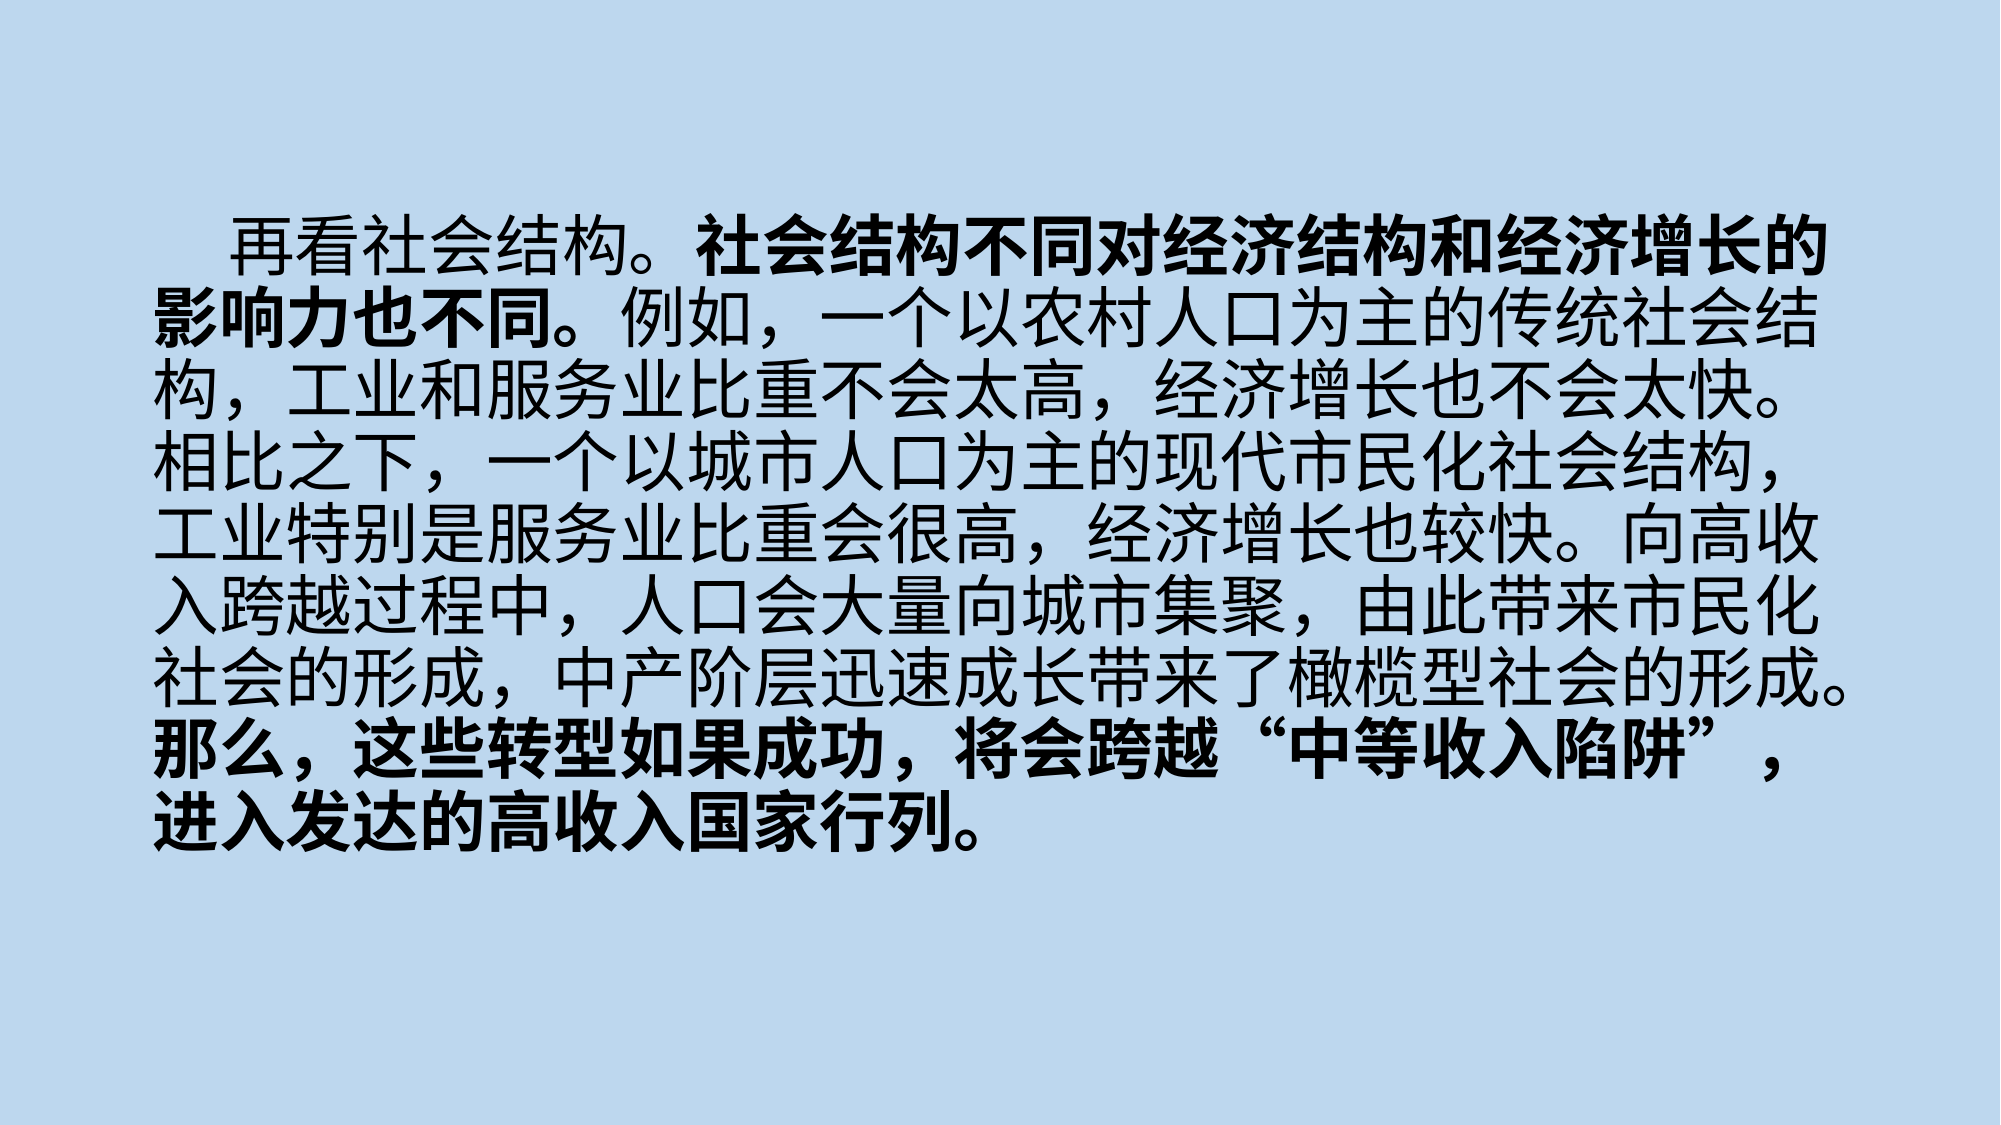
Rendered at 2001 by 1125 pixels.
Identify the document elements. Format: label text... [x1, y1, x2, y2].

list 再看社会结构。社会结构不同对经济结构和经济增长的影响力也不同。例如，一个以农村人口为主的传统社会结构，工业和服务业比重不会太高，经济增长也不会太快。相比之下，一个以城市人口为主的现代市民化社会结构，工业特别是服务业比重会很高，经济增长也较快。向高收入跨越过程中，人口会大量向城市集聚，由此带来市民化社会的形成，中产阶层迅速成长带来了橄榄型社会的形成。那么，这些转型如果成功，将会跨越“中等收入陷阱”，进入发达的高收入国家行列。 [137, 205, 1863, 920]
